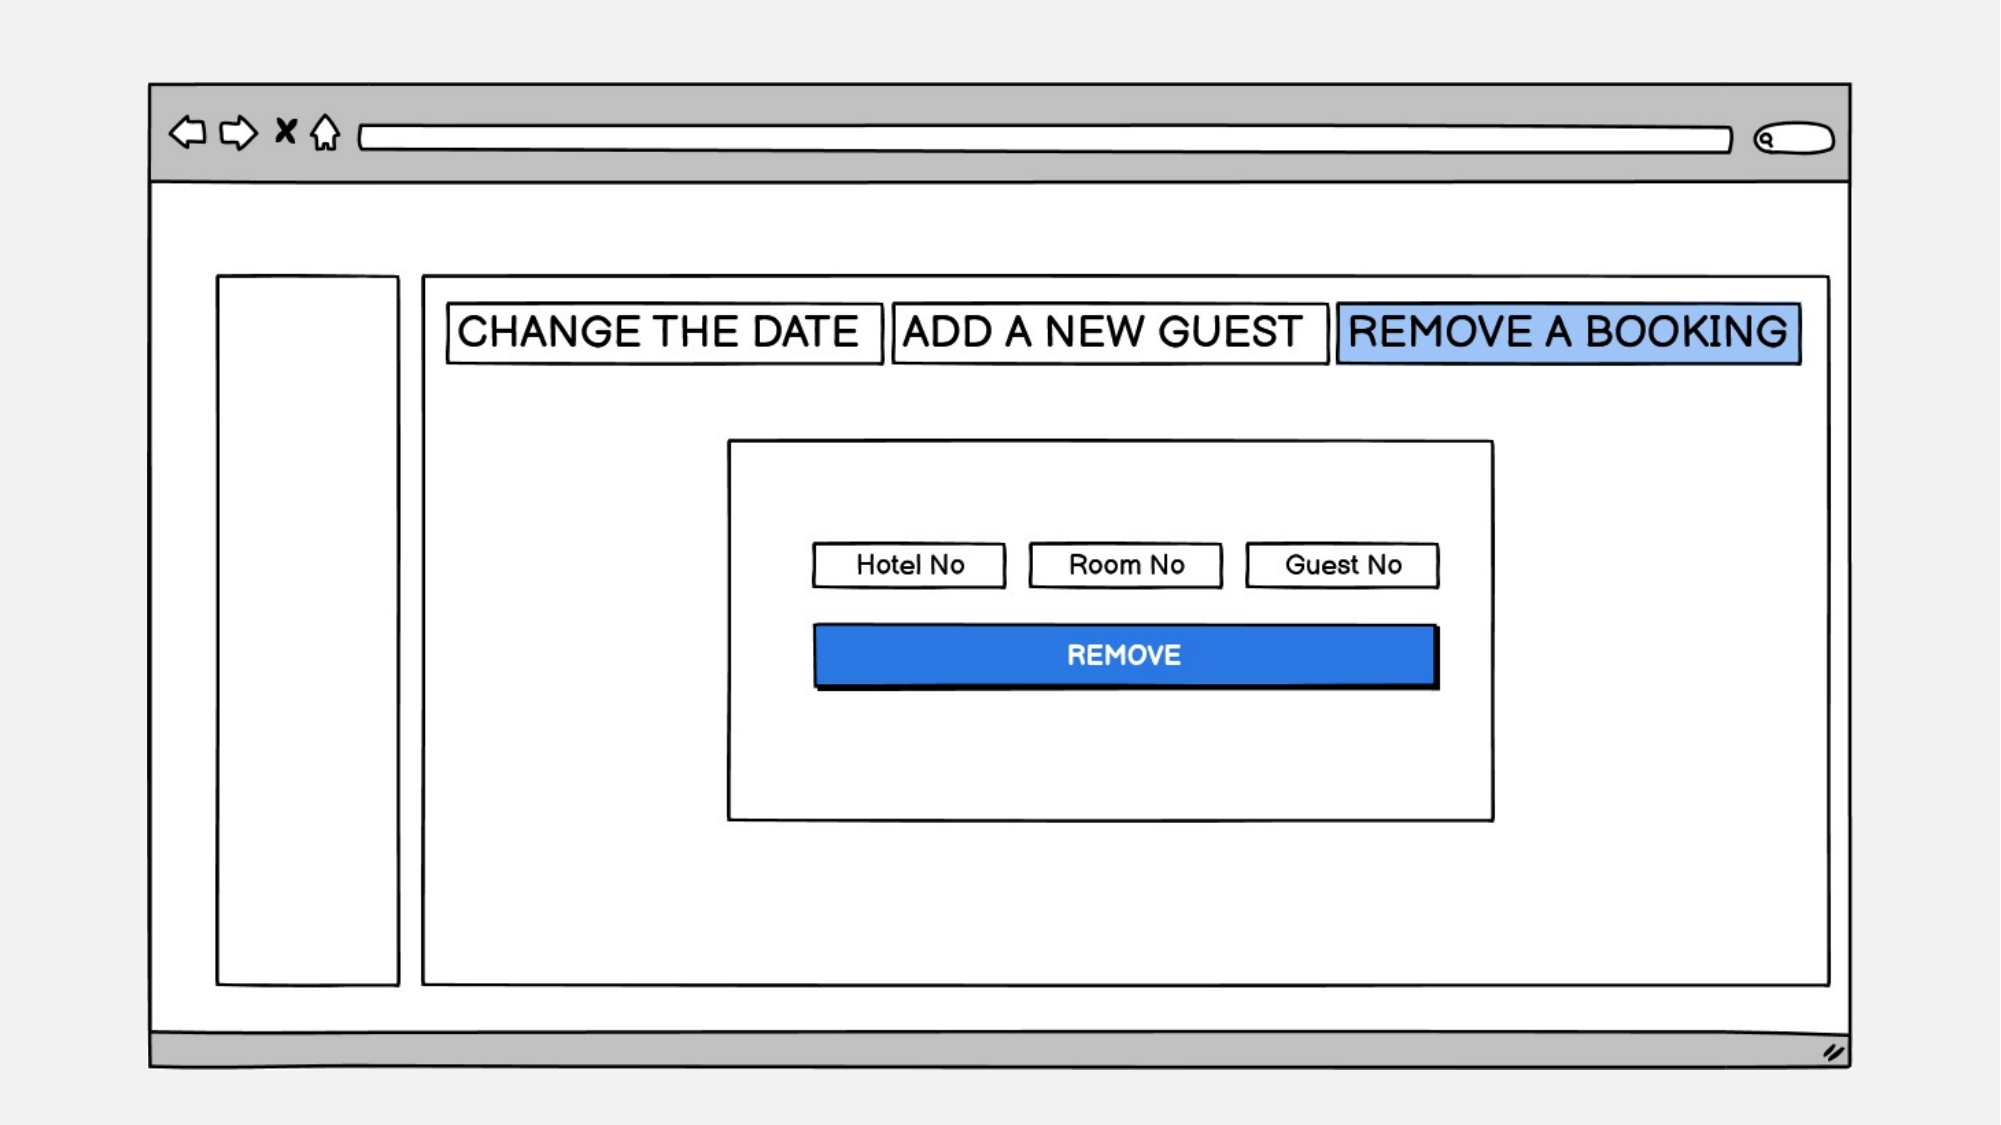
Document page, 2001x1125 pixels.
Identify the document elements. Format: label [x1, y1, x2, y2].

list [147, 82, 1853, 1070]
